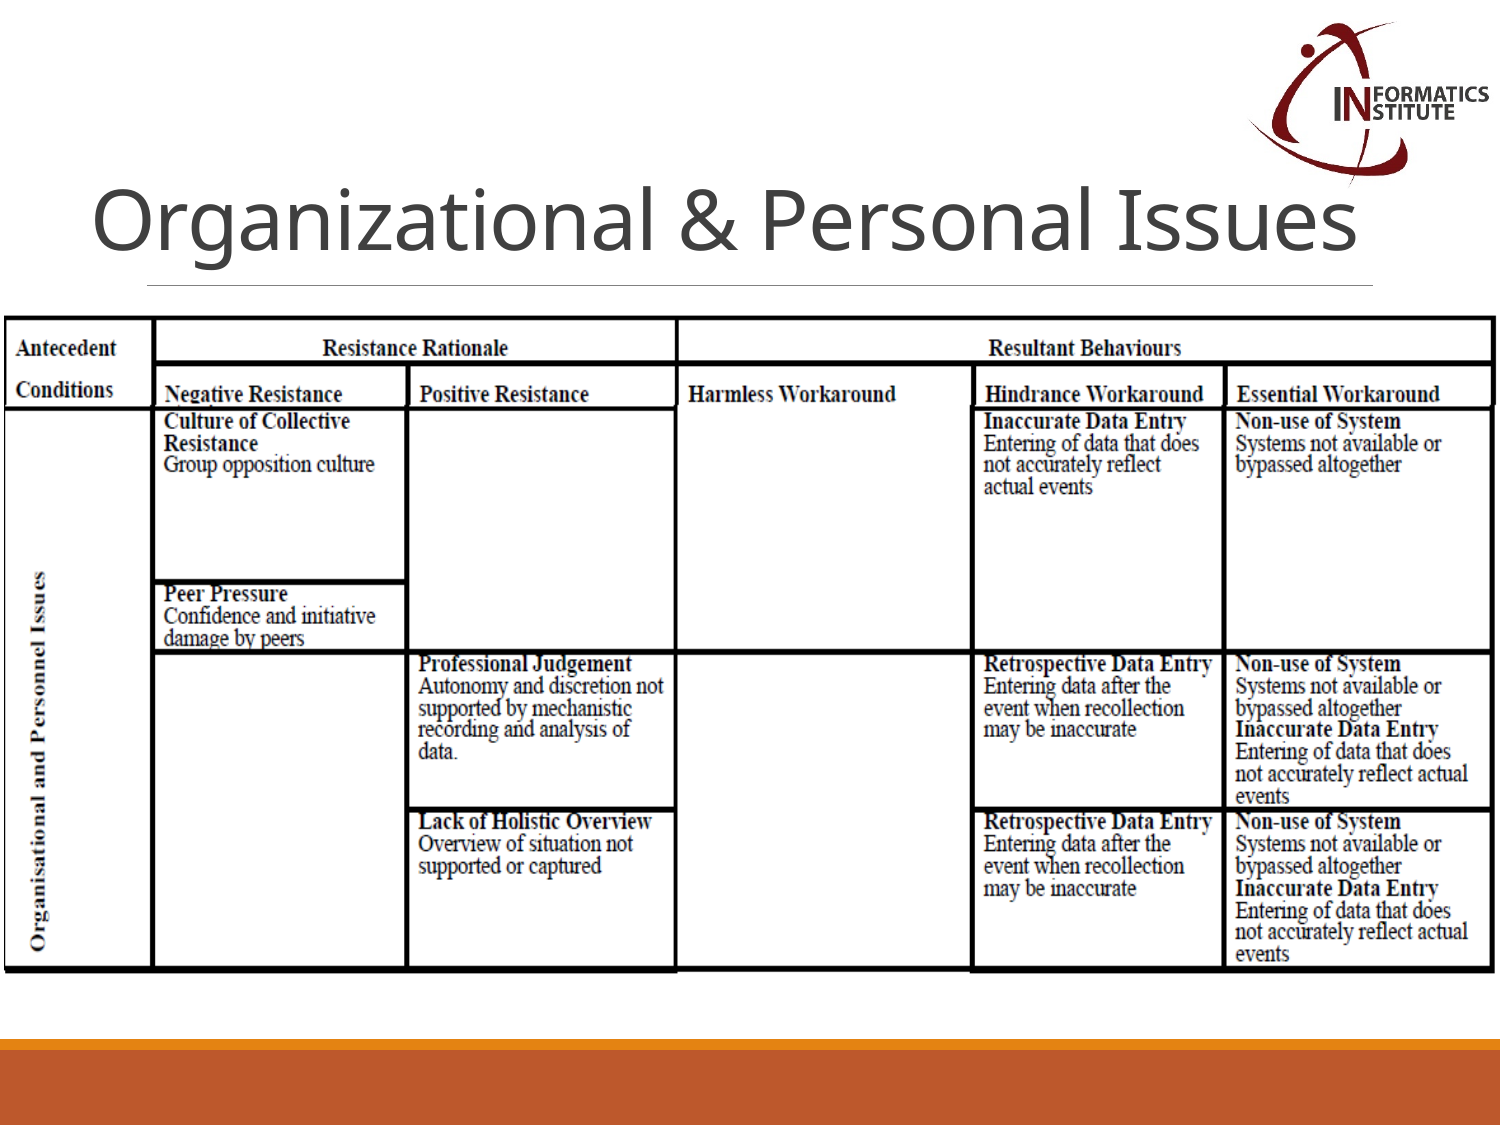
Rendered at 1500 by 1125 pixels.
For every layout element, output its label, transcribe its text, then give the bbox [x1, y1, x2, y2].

picture [4, 303, 1500, 982]
picture [1219, 0, 1500, 190]
title Organizational & Personal Issues [75, 115, 1425, 275]
